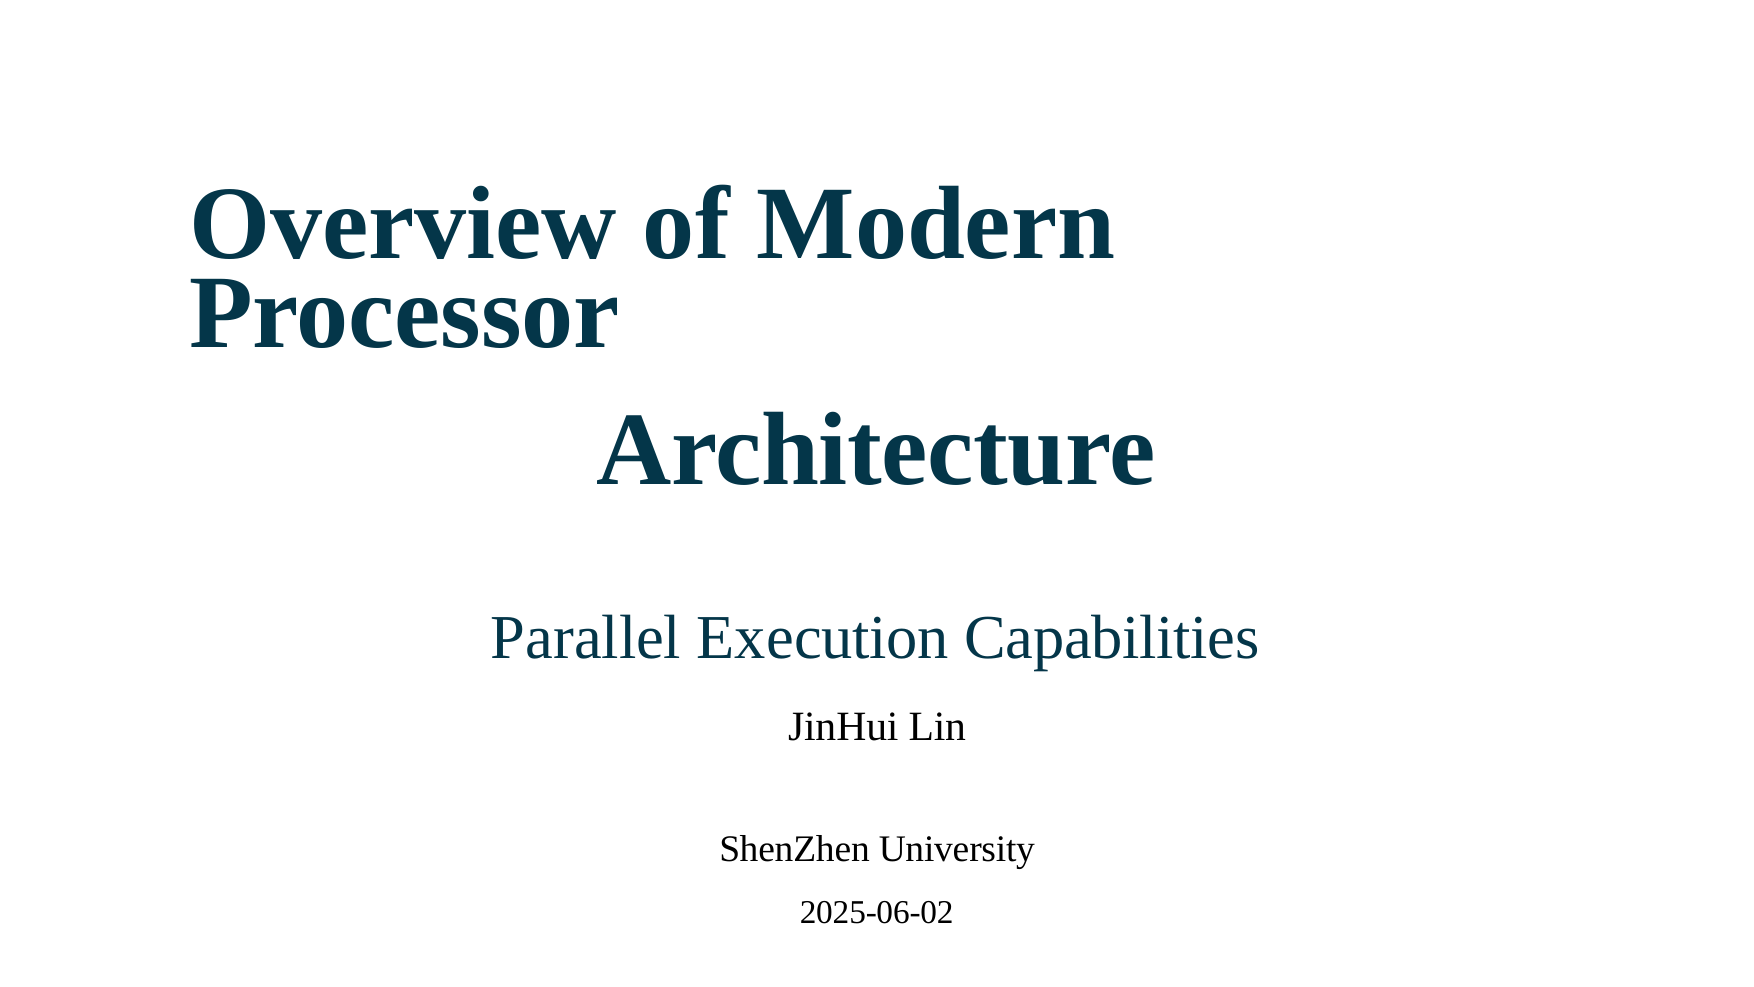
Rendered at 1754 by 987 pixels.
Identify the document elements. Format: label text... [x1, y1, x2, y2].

text_box Overview of Modern Processor Architecture Parallel Execution Capabilities JinHui Lin ShenZhen University 2025-06-02 [187, 185, 1570, 844]
